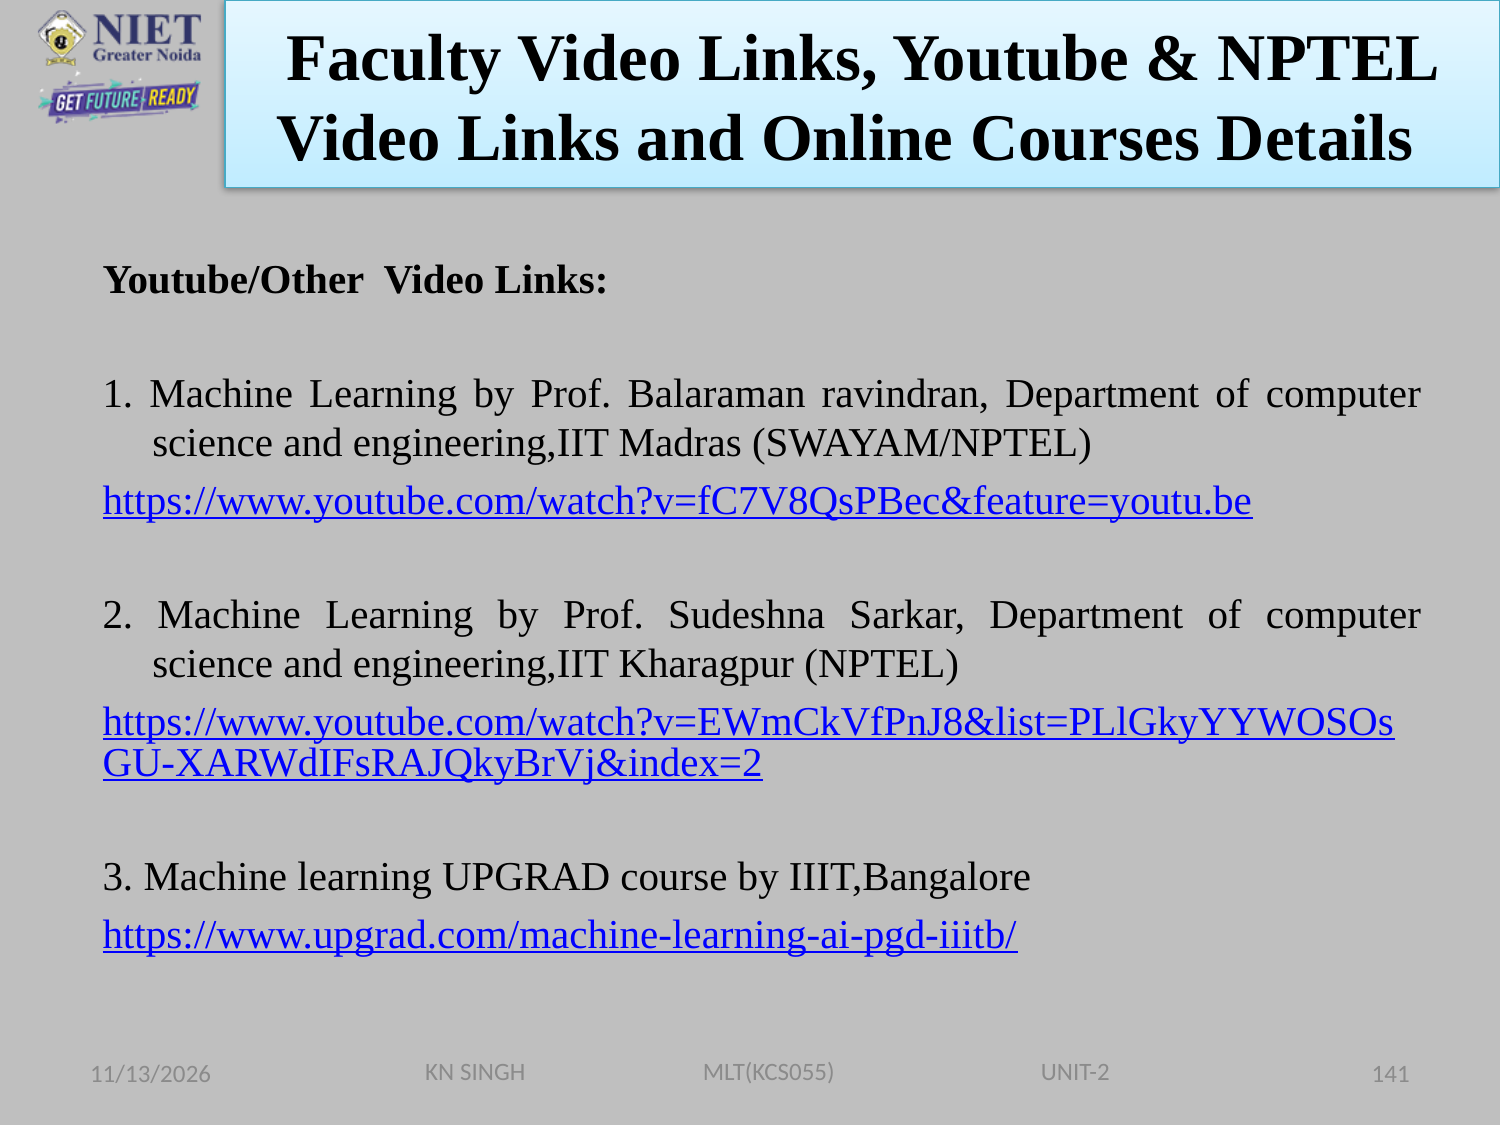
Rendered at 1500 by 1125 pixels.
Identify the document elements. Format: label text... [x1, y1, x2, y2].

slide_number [75, 1042, 300, 1103]
footer KN SINGH MLT(KCS055) UNIT-2 [300, 1037, 1238, 1103]
list Youtube/Other Video Links: 1. Machine Learning by Prof. Balaraman ravindran, Department of computer science and engineering,IIT Madras (SWAYAM/NPTEL) https://www.youtube.com/watch?v=fC7V8QsPBec&feature=youtu.be 2. Machine Learning by Prof. Sudeshna Sarkar, Department of computer science and engineering,IIT Kharagpur (NPTEL) https://www.youtube.com/watch?v=EWmCkVfPnJ8&list=PLlGkyYYWOSOsGU-XARWdIFsRAJQkyBrVj&index=2 3. Machine learning UPGRAD course by IIIT,Bangalore https://www.upgrad.com/machine-learning-ai-pgd-iiitb/ [87, 187, 1438, 930]
picture [0, 0, 238, 135]
slide_number 141 [1238, 1042, 1425, 1103]
text_box Faculty Video Links, Youtube & NPTEL Video Links and Online Courses Details [224, 0, 1500, 188]
